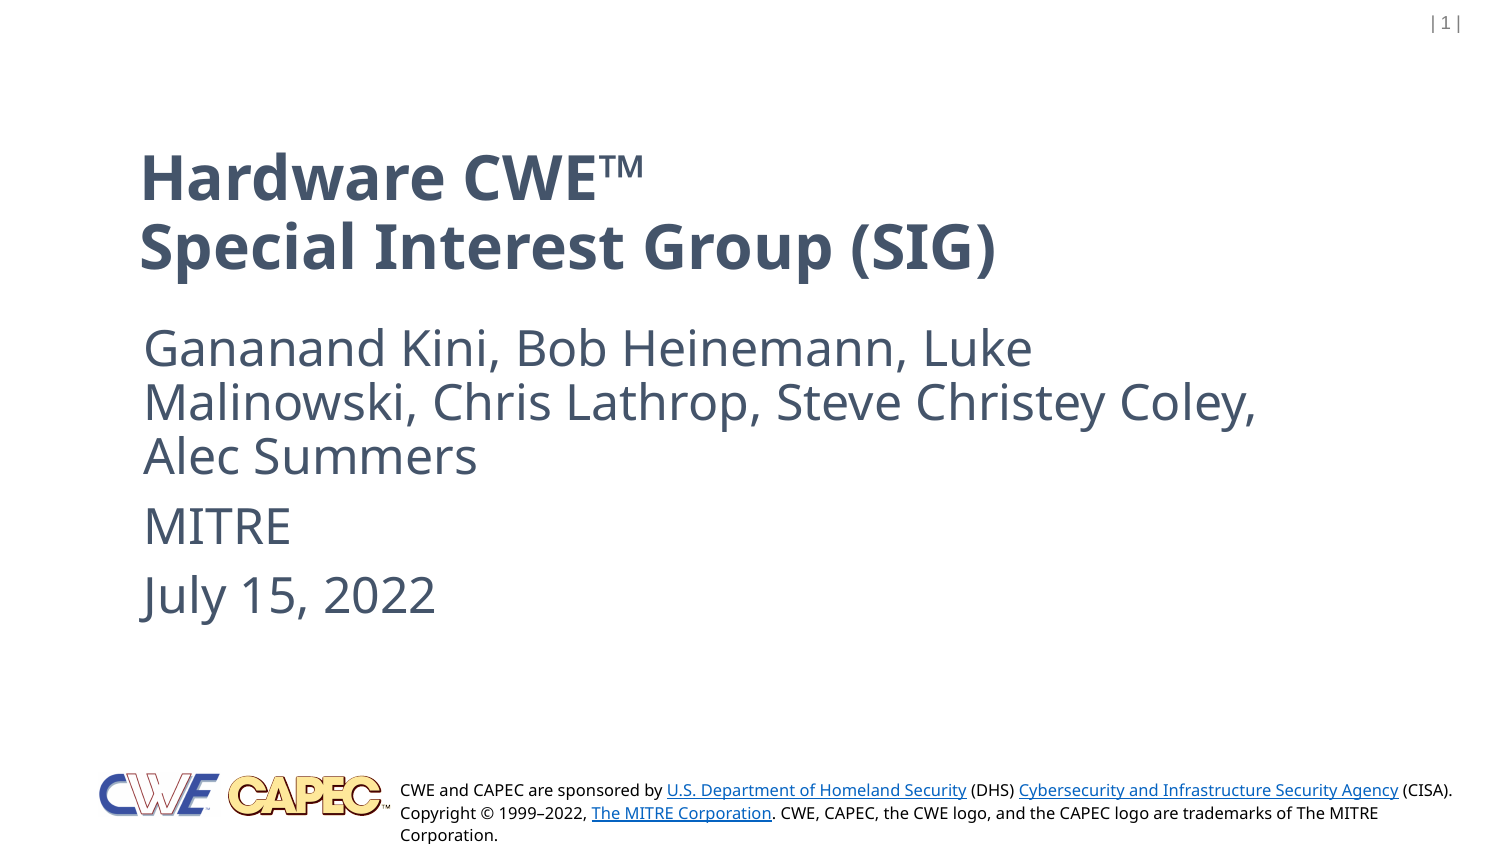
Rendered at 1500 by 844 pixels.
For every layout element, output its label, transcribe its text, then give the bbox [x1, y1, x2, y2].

subtitle Gananand Kini, Bob Heinemann, Luke Malinowski, Chris Lathrop, Steve Christey Coley, Alec Summers MITRE July 15, 2022 [128, 316, 1313, 576]
slide_number | 1 | [1264, 6, 1482, 38]
title Hardware CWE™ Special Interest Group (SIG) [124, 45, 1313, 290]
picture [98, 766, 395, 824]
